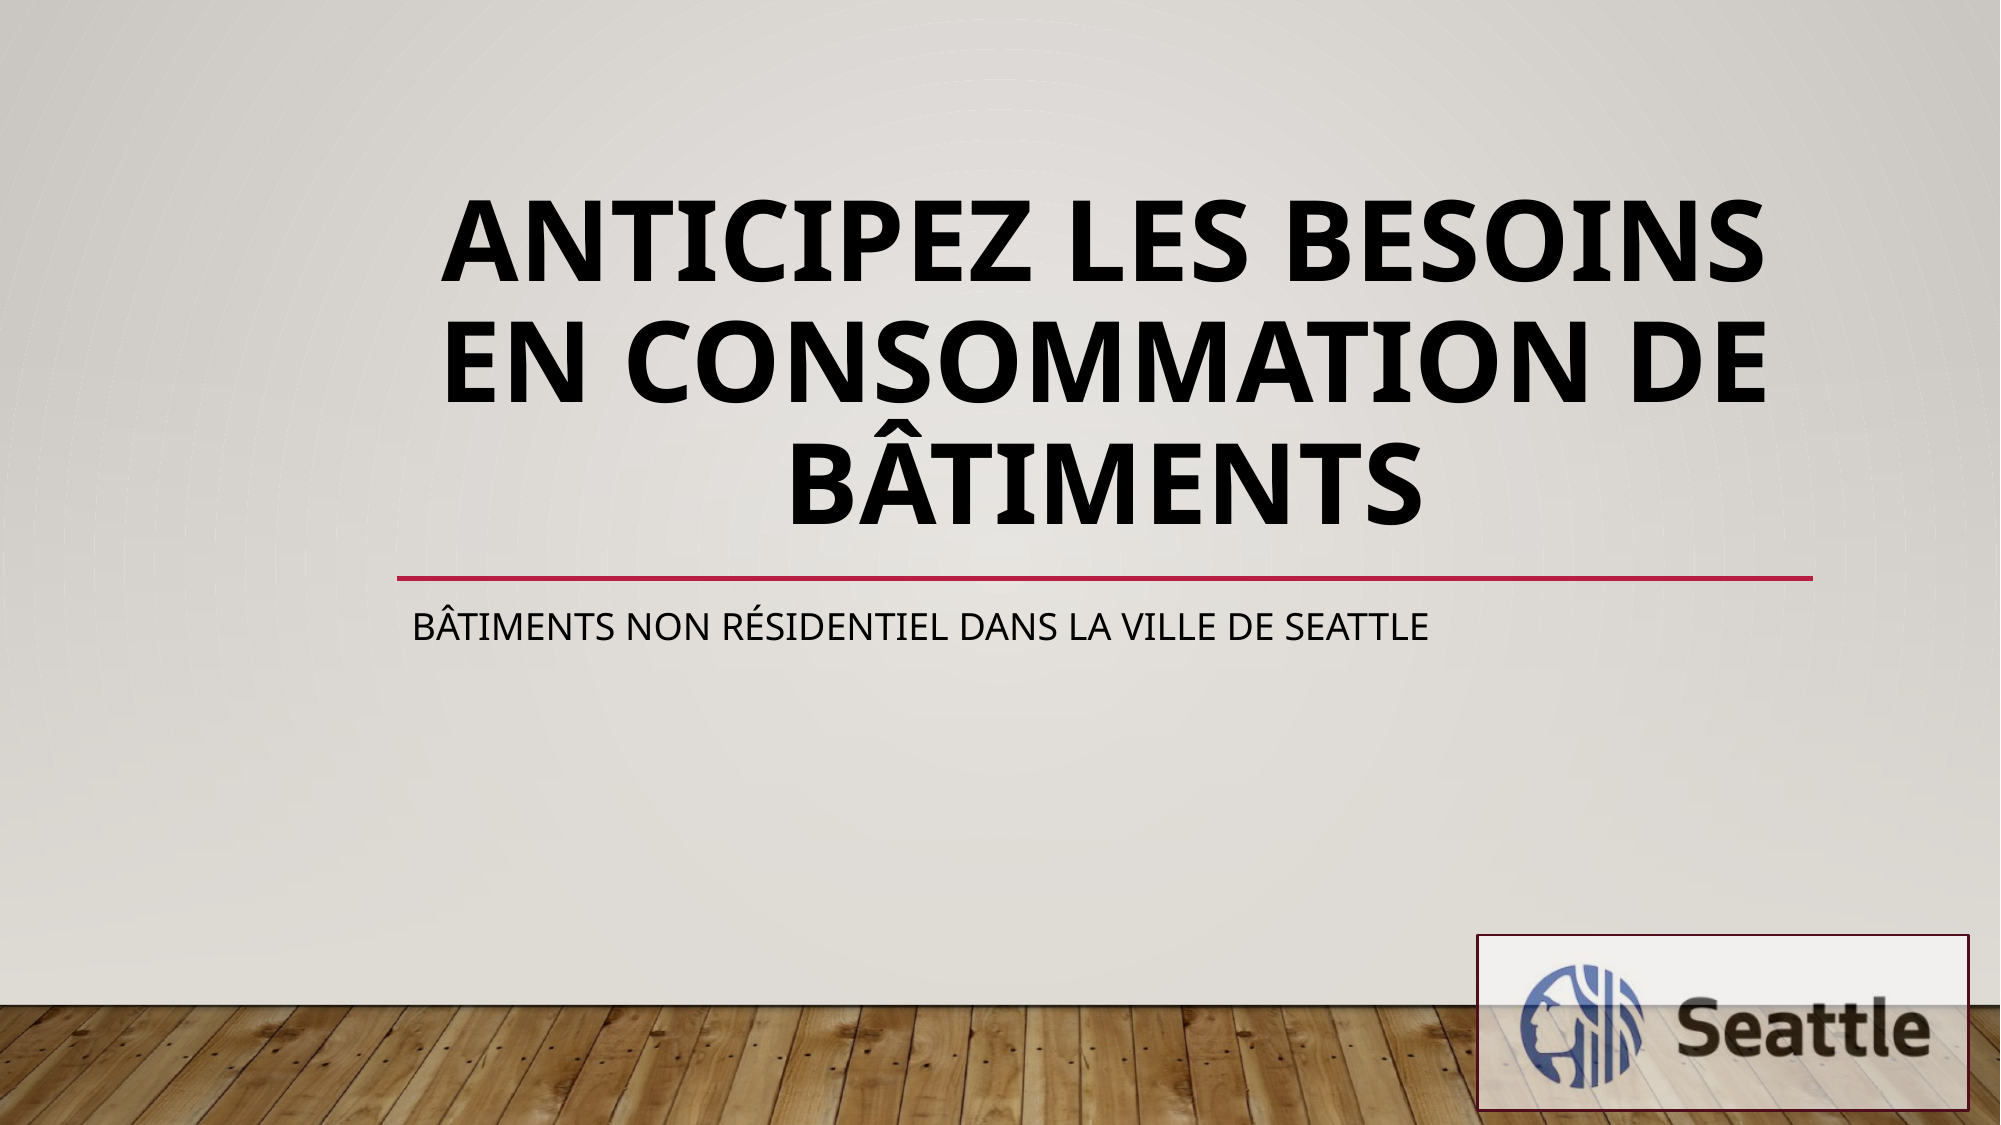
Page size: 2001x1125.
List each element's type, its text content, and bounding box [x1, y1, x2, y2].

subtitle Bâtiments non résidentiel dans la ville de Seattle [396, 579, 1814, 740]
text_box [1476, 934, 1970, 1112]
title Anticipez les besoins en consommation de bâtiments [396, 131, 1814, 549]
picture [0, 1005, 2000, 1125]
